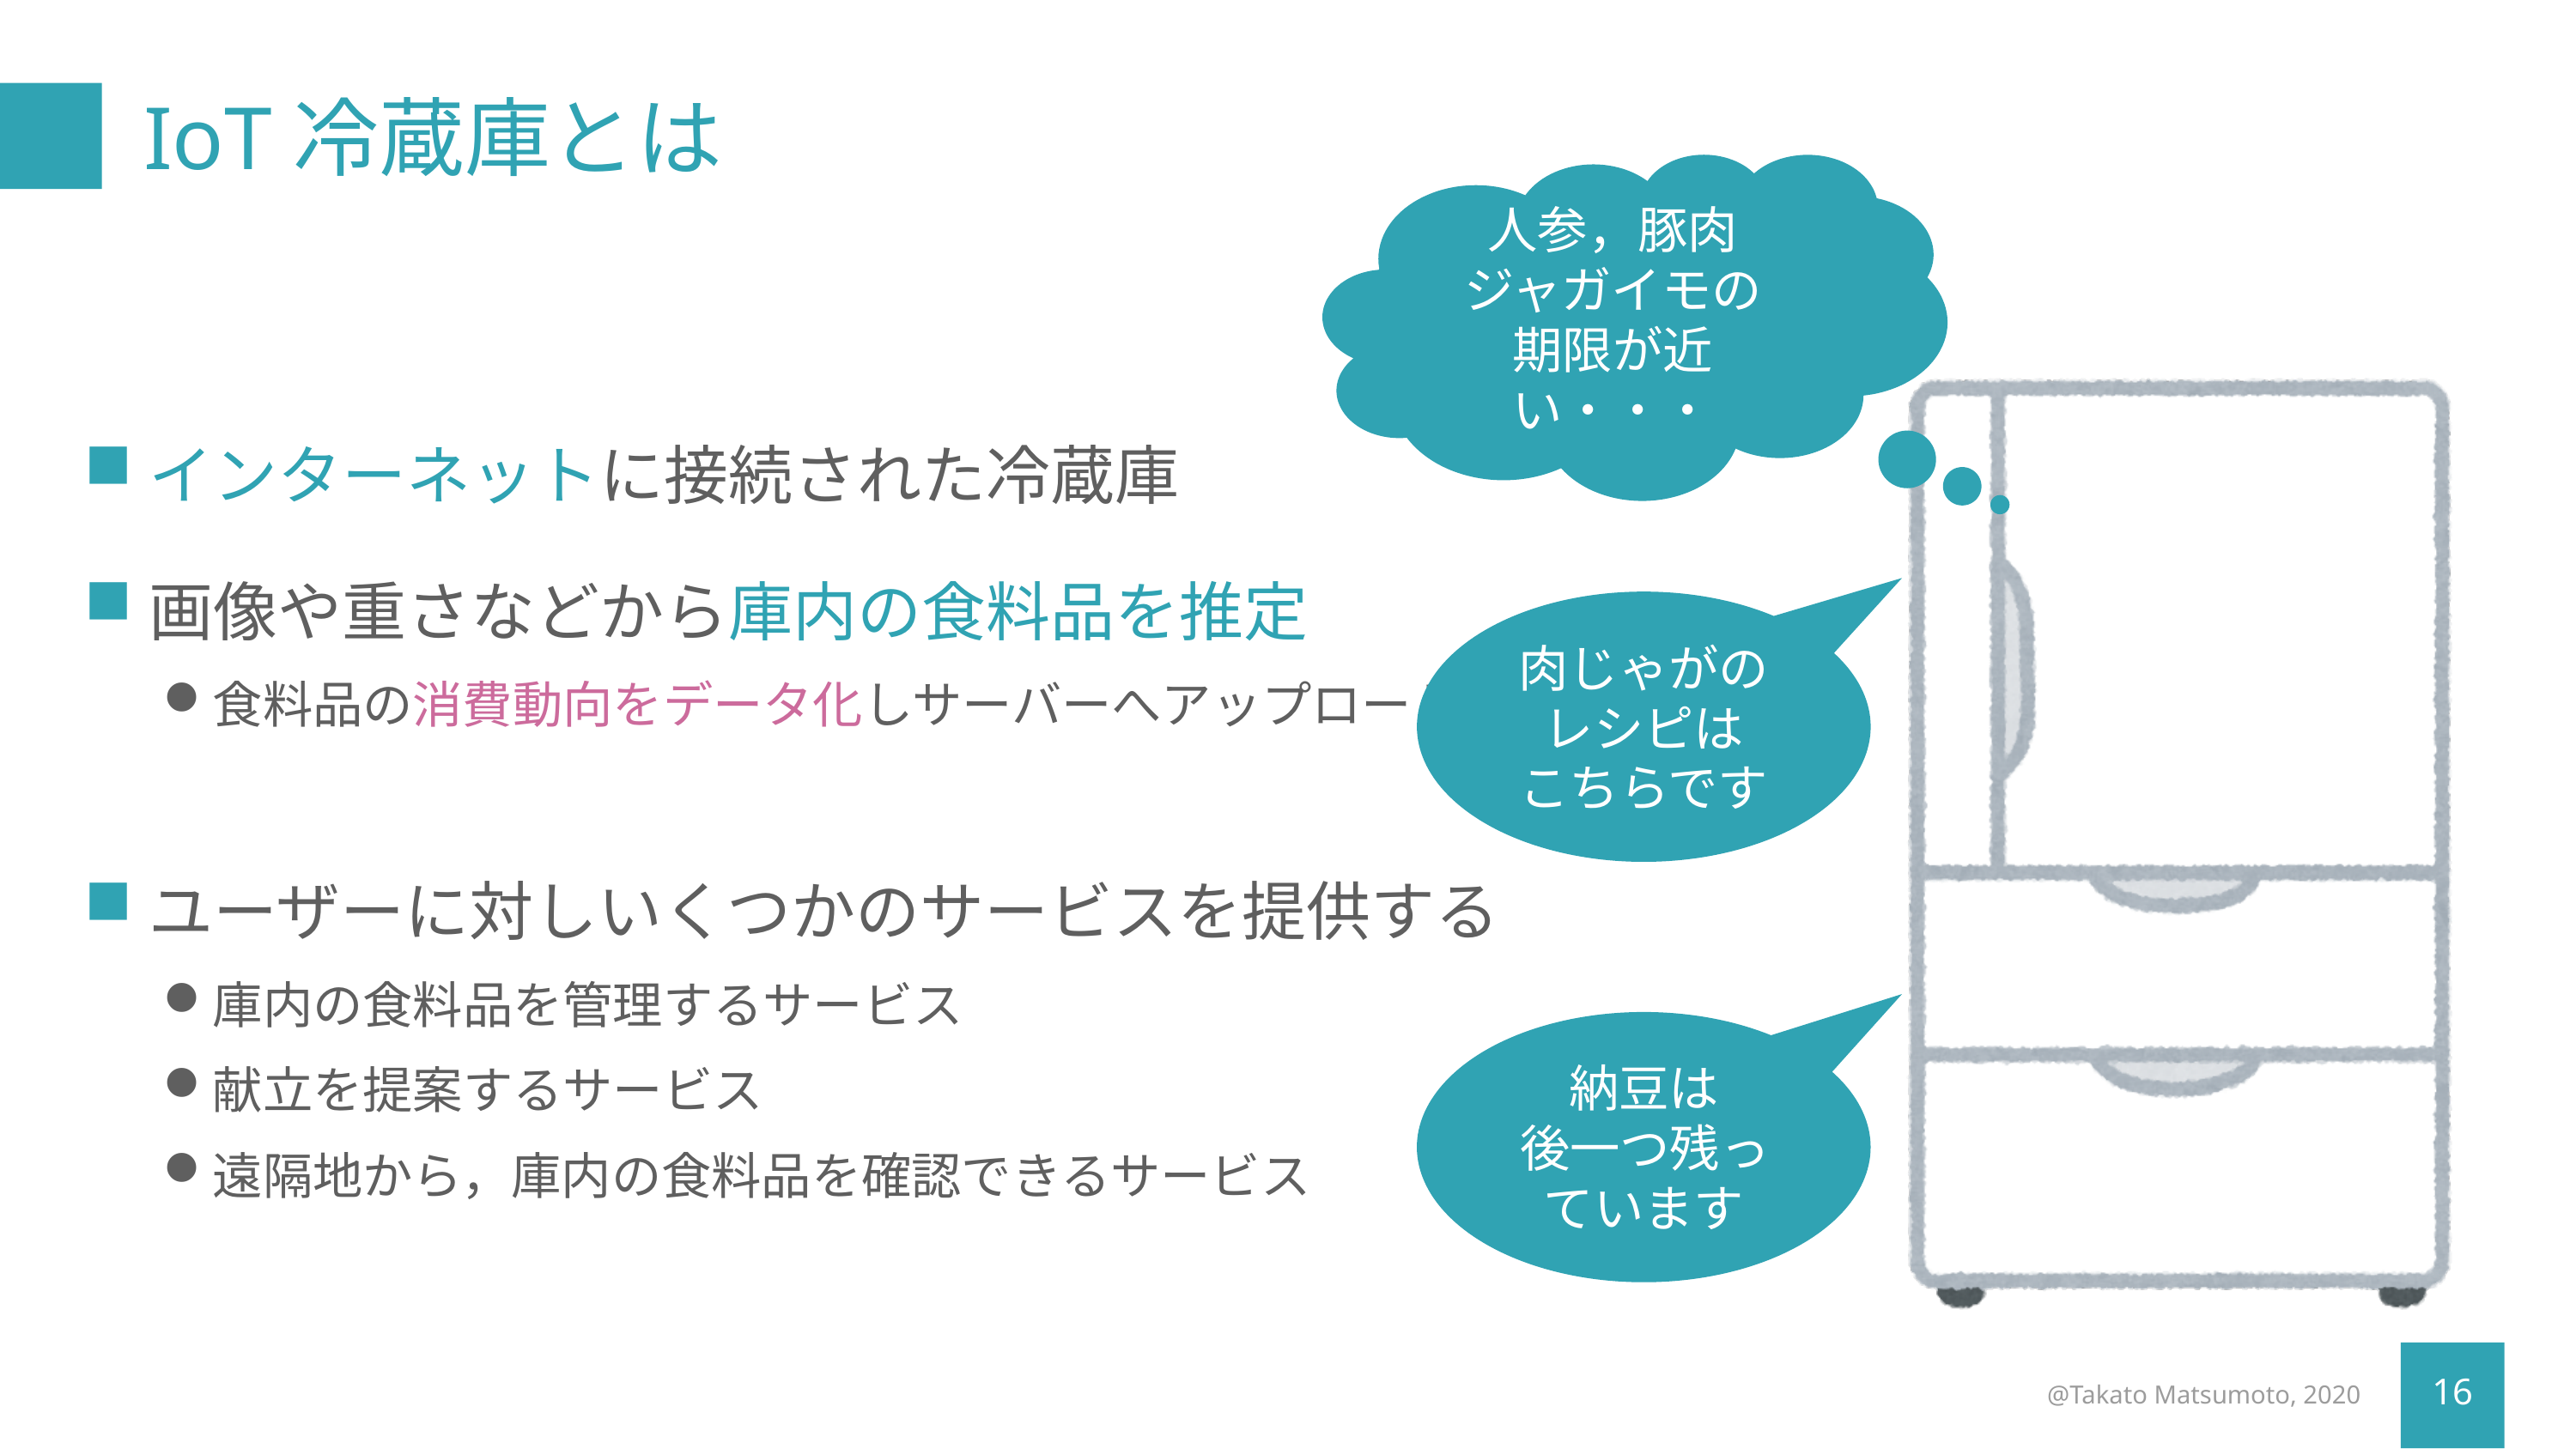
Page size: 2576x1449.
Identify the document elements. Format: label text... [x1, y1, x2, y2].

footer @Takato Matsumoto, 2020 [1504, 1359, 2374, 1433]
list インターネットに接続された冷蔵庫 画像や重さなどから庫内の食料品を推定 食料品の消費動向をデータ化しサーバーへアップロード ユーザーに対しいくつかのサービスを提供する 庫内の食料品を管理するサービス 献立を提案するサービス 遠隔地から，庫内の食料品を確認できるサービス [71, 281, 1504, 1418]
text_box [1322, 153, 2576, 1359]
title IoT冷蔵庫とは [131, 66, 2482, 219]
slide_number 16 [2400, 1359, 2505, 1433]
